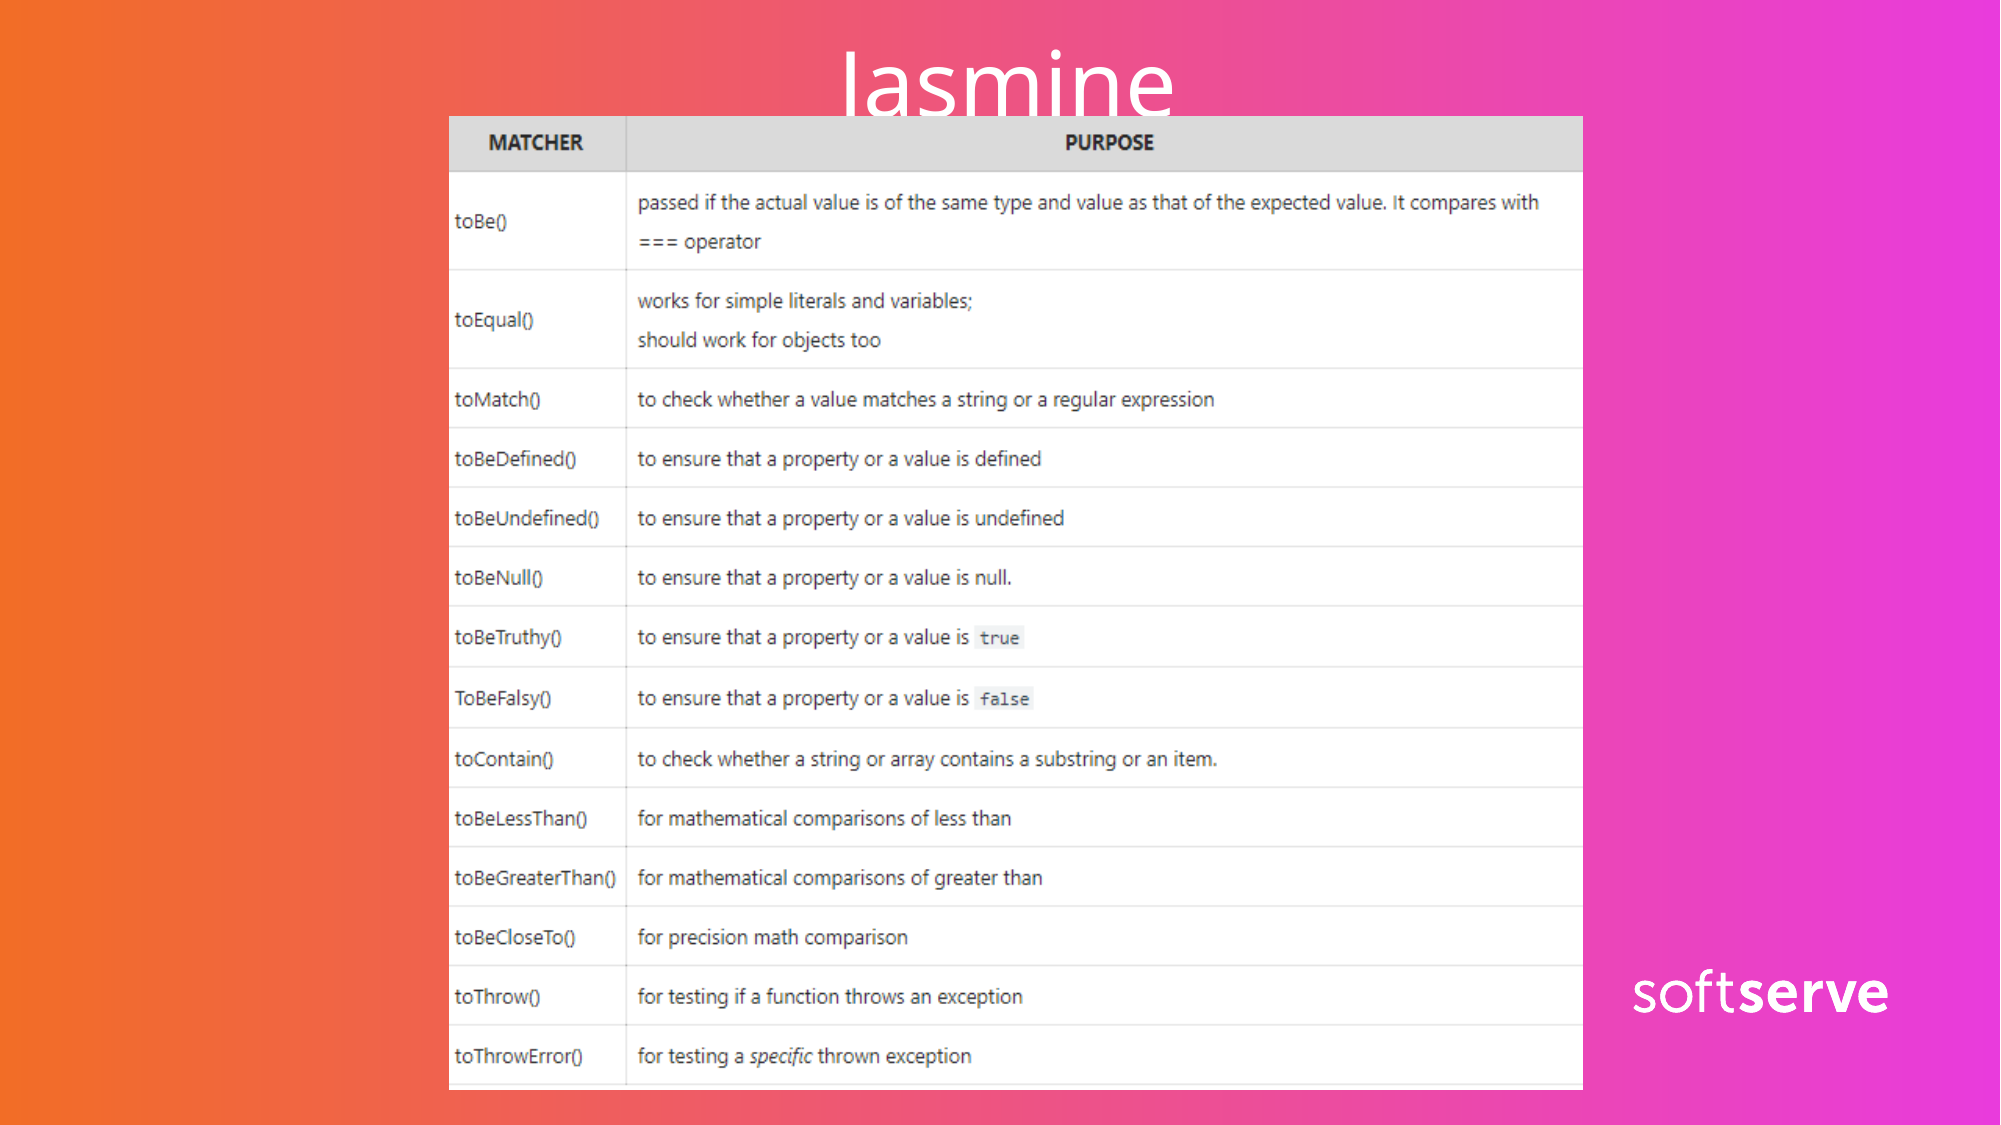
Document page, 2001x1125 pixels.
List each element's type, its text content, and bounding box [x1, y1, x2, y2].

title Jasmine Matchers [676, 0, 1355, 65]
picture [449, 116, 1583, 1090]
